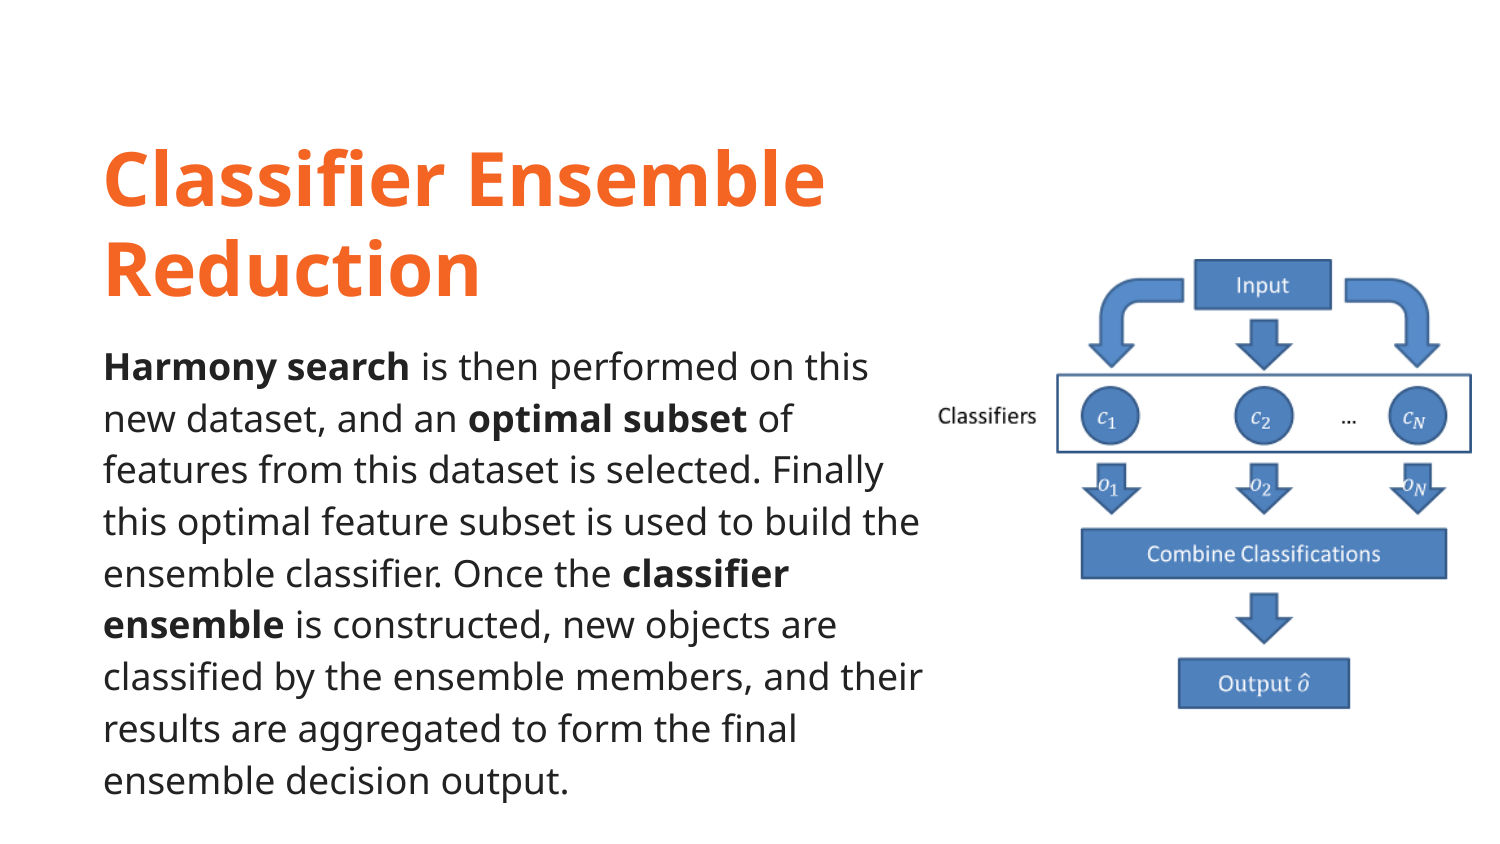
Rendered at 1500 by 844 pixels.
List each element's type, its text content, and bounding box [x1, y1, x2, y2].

picture [922, 259, 1472, 713]
title Classifier Ensemble Reduction [87, 116, 941, 242]
title Harmony search is then performed on this new dataset, and an optimal subset of features from this dataset is selected. Finally this optimal feature subset is used to build the ensemble classifier. Once the classifier ensemble is constructed, new objects are classified by the ensemble members, and their results are aggregated to form the final ensemble decision output. [87, 242, 941, 746]
